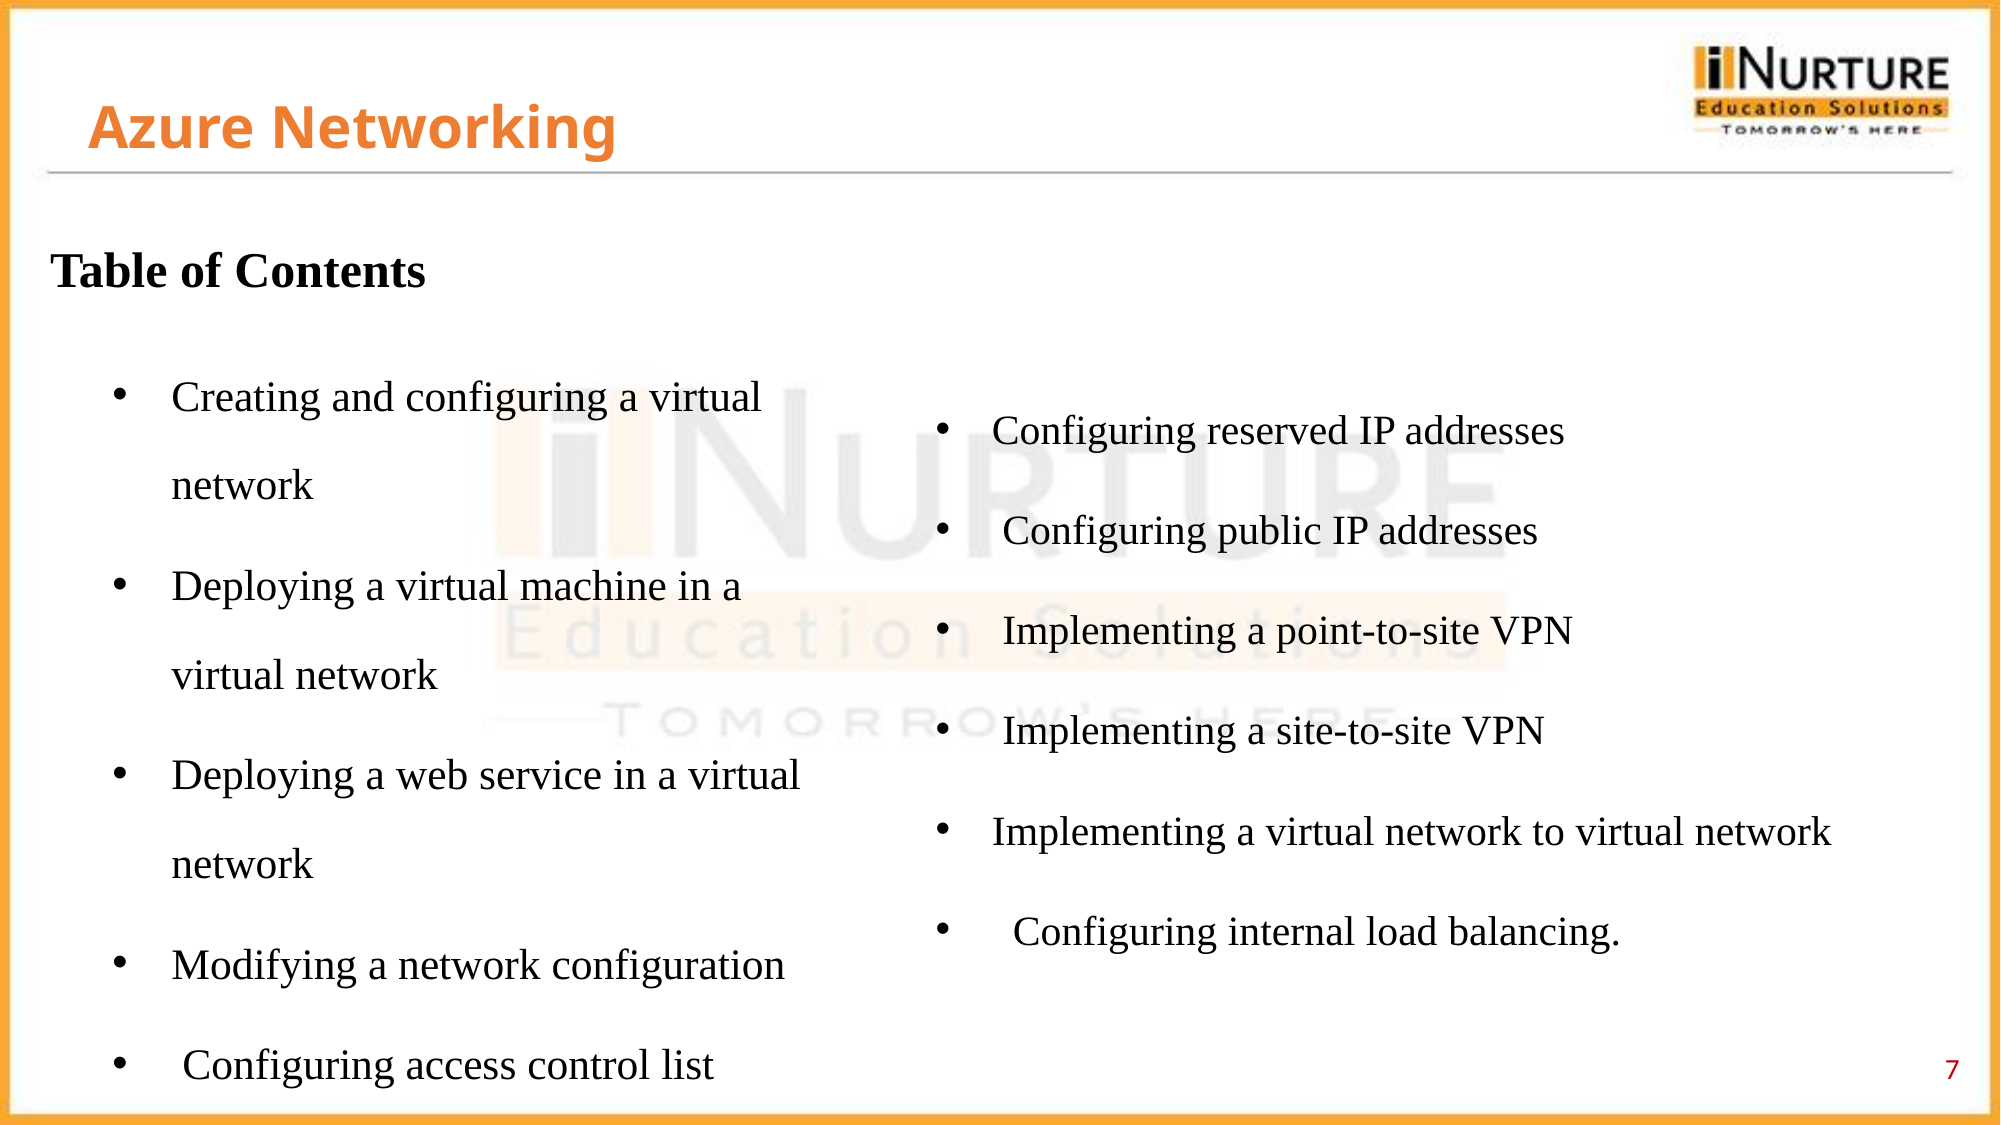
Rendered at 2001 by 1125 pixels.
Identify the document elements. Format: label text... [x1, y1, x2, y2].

text_box Configuring reserved IP addresses Configuring public IP addresses Implementing a point-to-site VPN Implementing a site-to-site VPN Implementing a virtual network to virtual network Configuring internal load balancing. [920, 345, 1921, 1066]
title Table of Contents [35, 168, 1760, 267]
list Creating and configuring a virtual network Deploying a virtual machine in a virtual network Deploying a web service in a virtual network Modifying a network configuration Configuring access control list [97, 323, 818, 1103]
picture [0, 0, 2001, 1125]
slide_number ‹#› [1840, 1042, 1975, 1103]
text_box Azure Networking [73, 82, 1074, 168]
